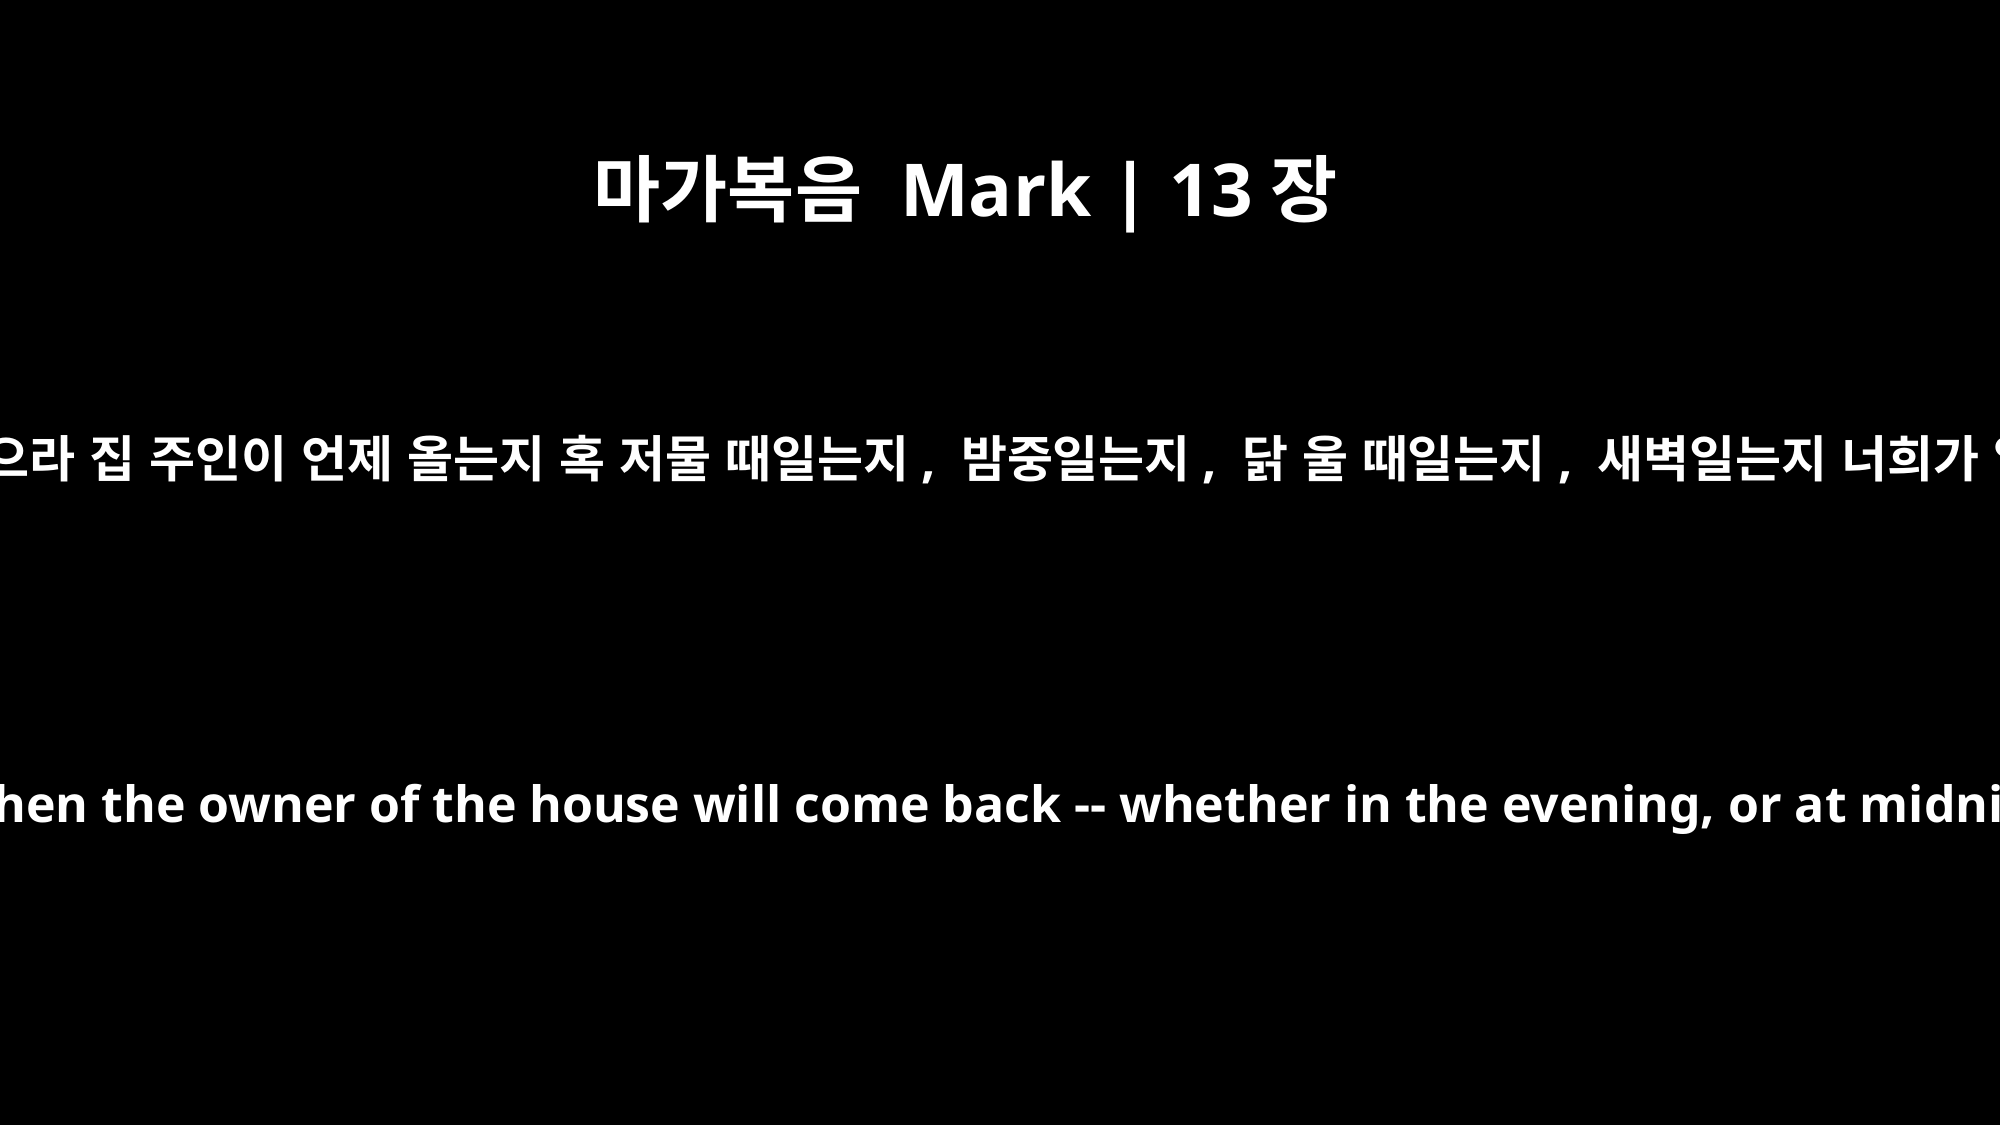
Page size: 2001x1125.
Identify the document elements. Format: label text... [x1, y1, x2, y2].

text_box "Therefore keep watch because you do not know when the owner of the house will come back -- whether in the evening, or at midnight, or when the rooster crows, or at dawn. [0, 764, 2000, 840]
text_box 35 그러므로 깨어 있으라 집 주인이 언제 올는지 혹 저물 때일는지, 밤중일는지, 닭 울 때일는지, 새벽일는지 너희가 알지 못함이라 [0, 359, 2000, 495]
text_box 마가복음 Mark | 13장 [578, 136, 1354, 239]
